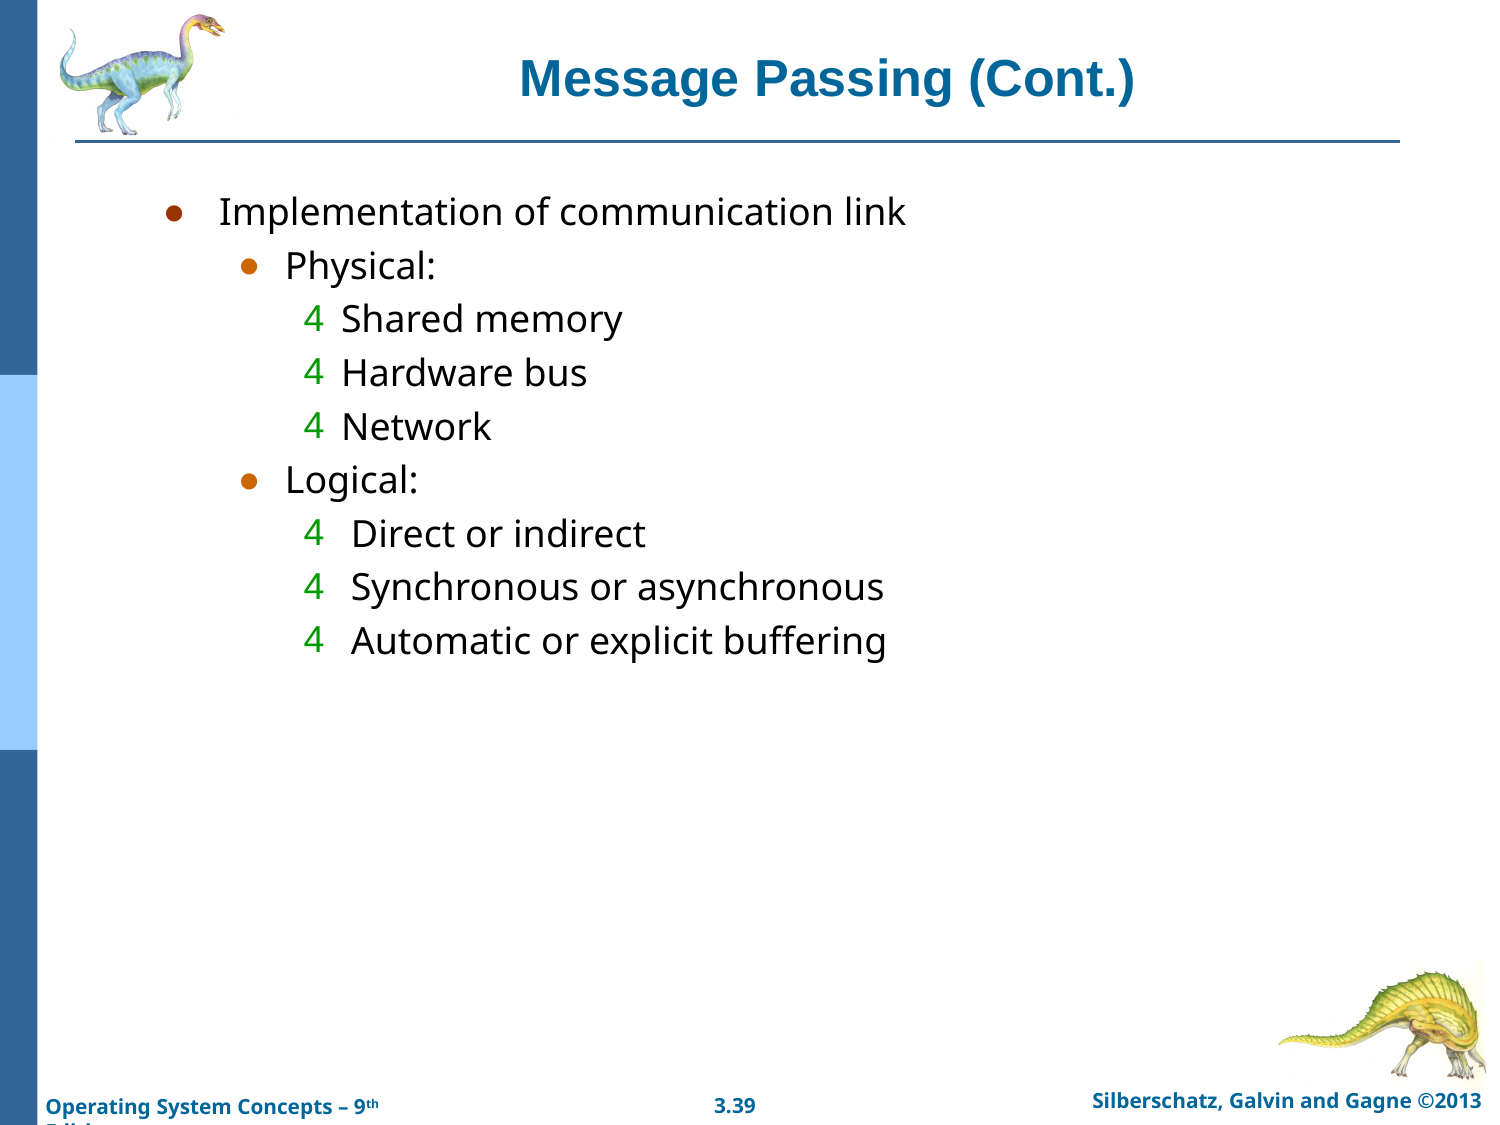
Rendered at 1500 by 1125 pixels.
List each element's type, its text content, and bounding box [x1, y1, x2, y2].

list Implementation of communication link Physical: Shared memory Hardware bus Network Logical: Direct or indirect Synchronous or asynchronous Automatic or explicit buffering [147, 128, 1411, 873]
picture [1275, 959, 1486, 1090]
title Message Passing (Cont.) [153, 20, 1500, 115]
picture [46, 0, 243, 149]
